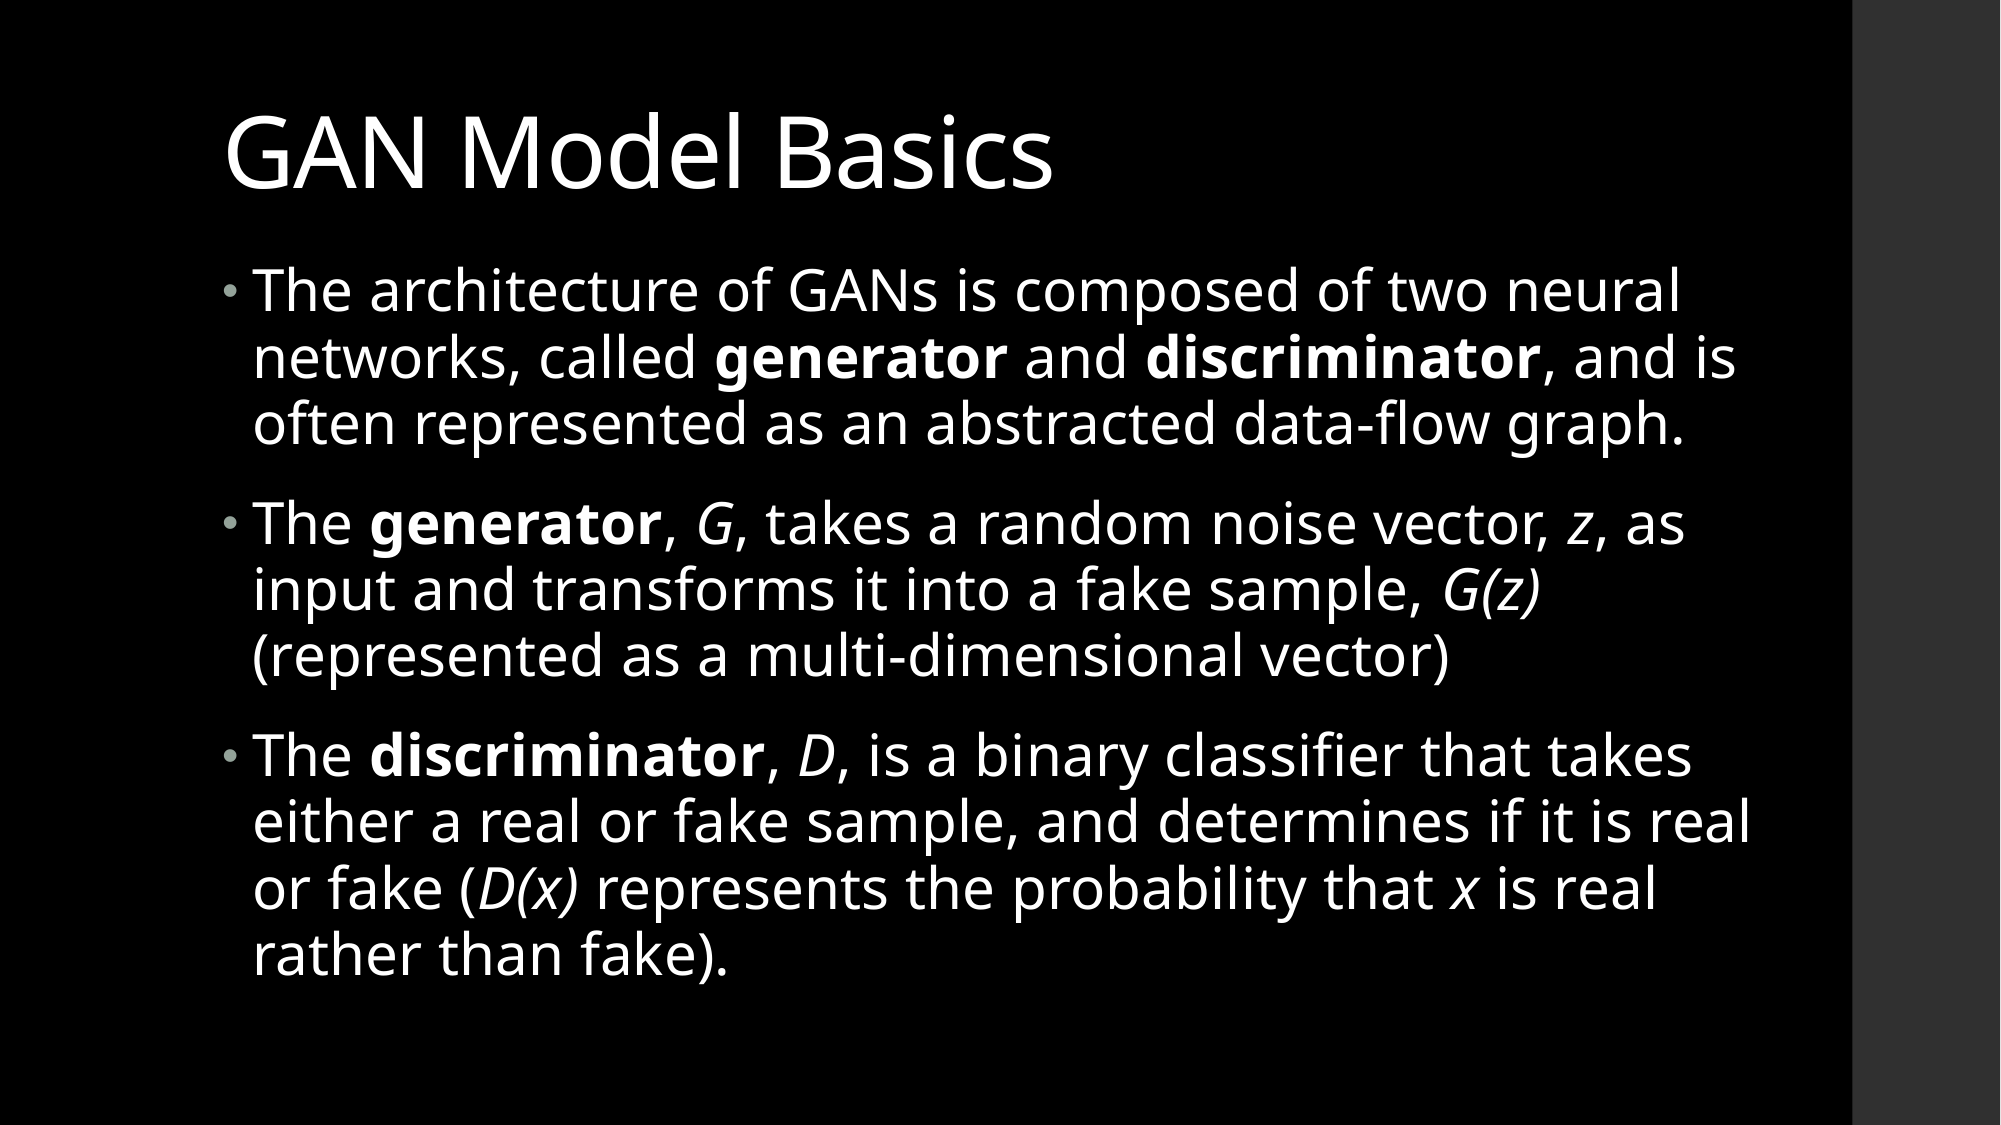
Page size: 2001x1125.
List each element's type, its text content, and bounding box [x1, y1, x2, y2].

list The architecture of GANs is composed of two neural networks, called generator and discriminator, and is often represented as an abstracted data-flow graph. The generator, G, takes a random noise vector, z, as input and transforms it into a fake sample, G(z) (represented as a multi-dimensional vector) The discriminator, D, is a binary classifier that takes either a real or fake sample, and determines if it is real or fake (D(x) represents the probability that x is real rather than fake). [206, 251, 1797, 1048]
title GAN Model Basics [206, 0, 1797, 218]
